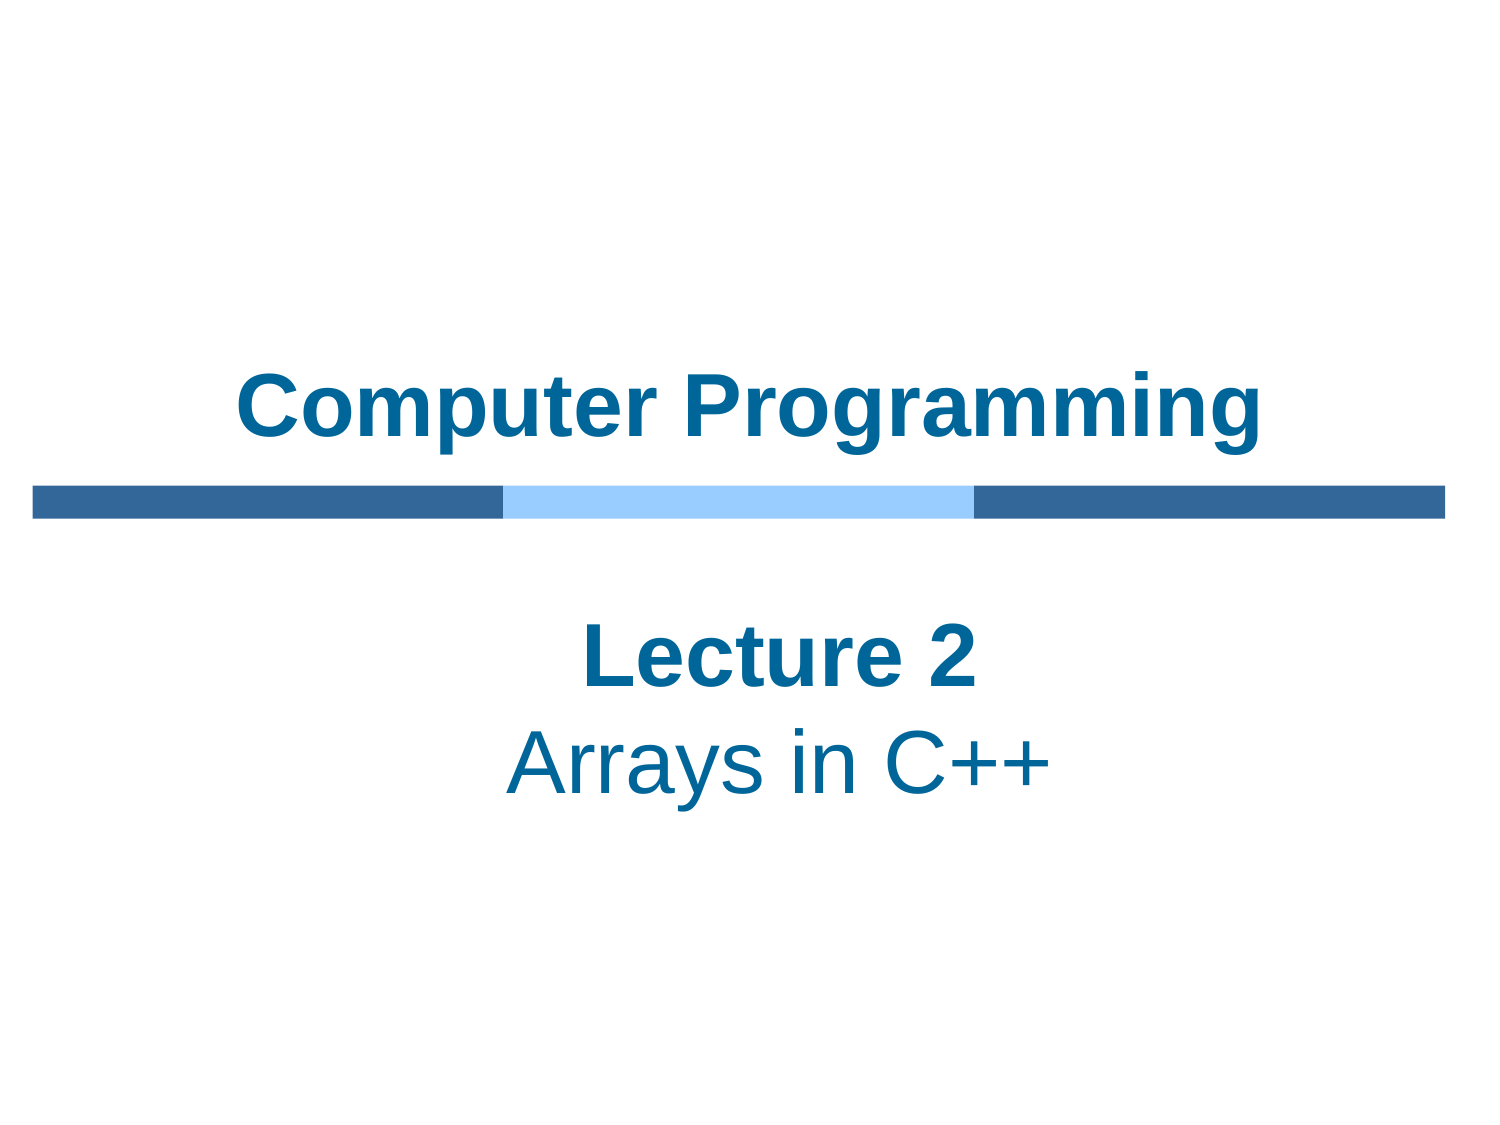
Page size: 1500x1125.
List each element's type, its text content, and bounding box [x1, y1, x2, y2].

text_box Lecture 2 Arrays in C++ [86, 556, 1474, 927]
title Computer Programming [112, 112, 1388, 462]
